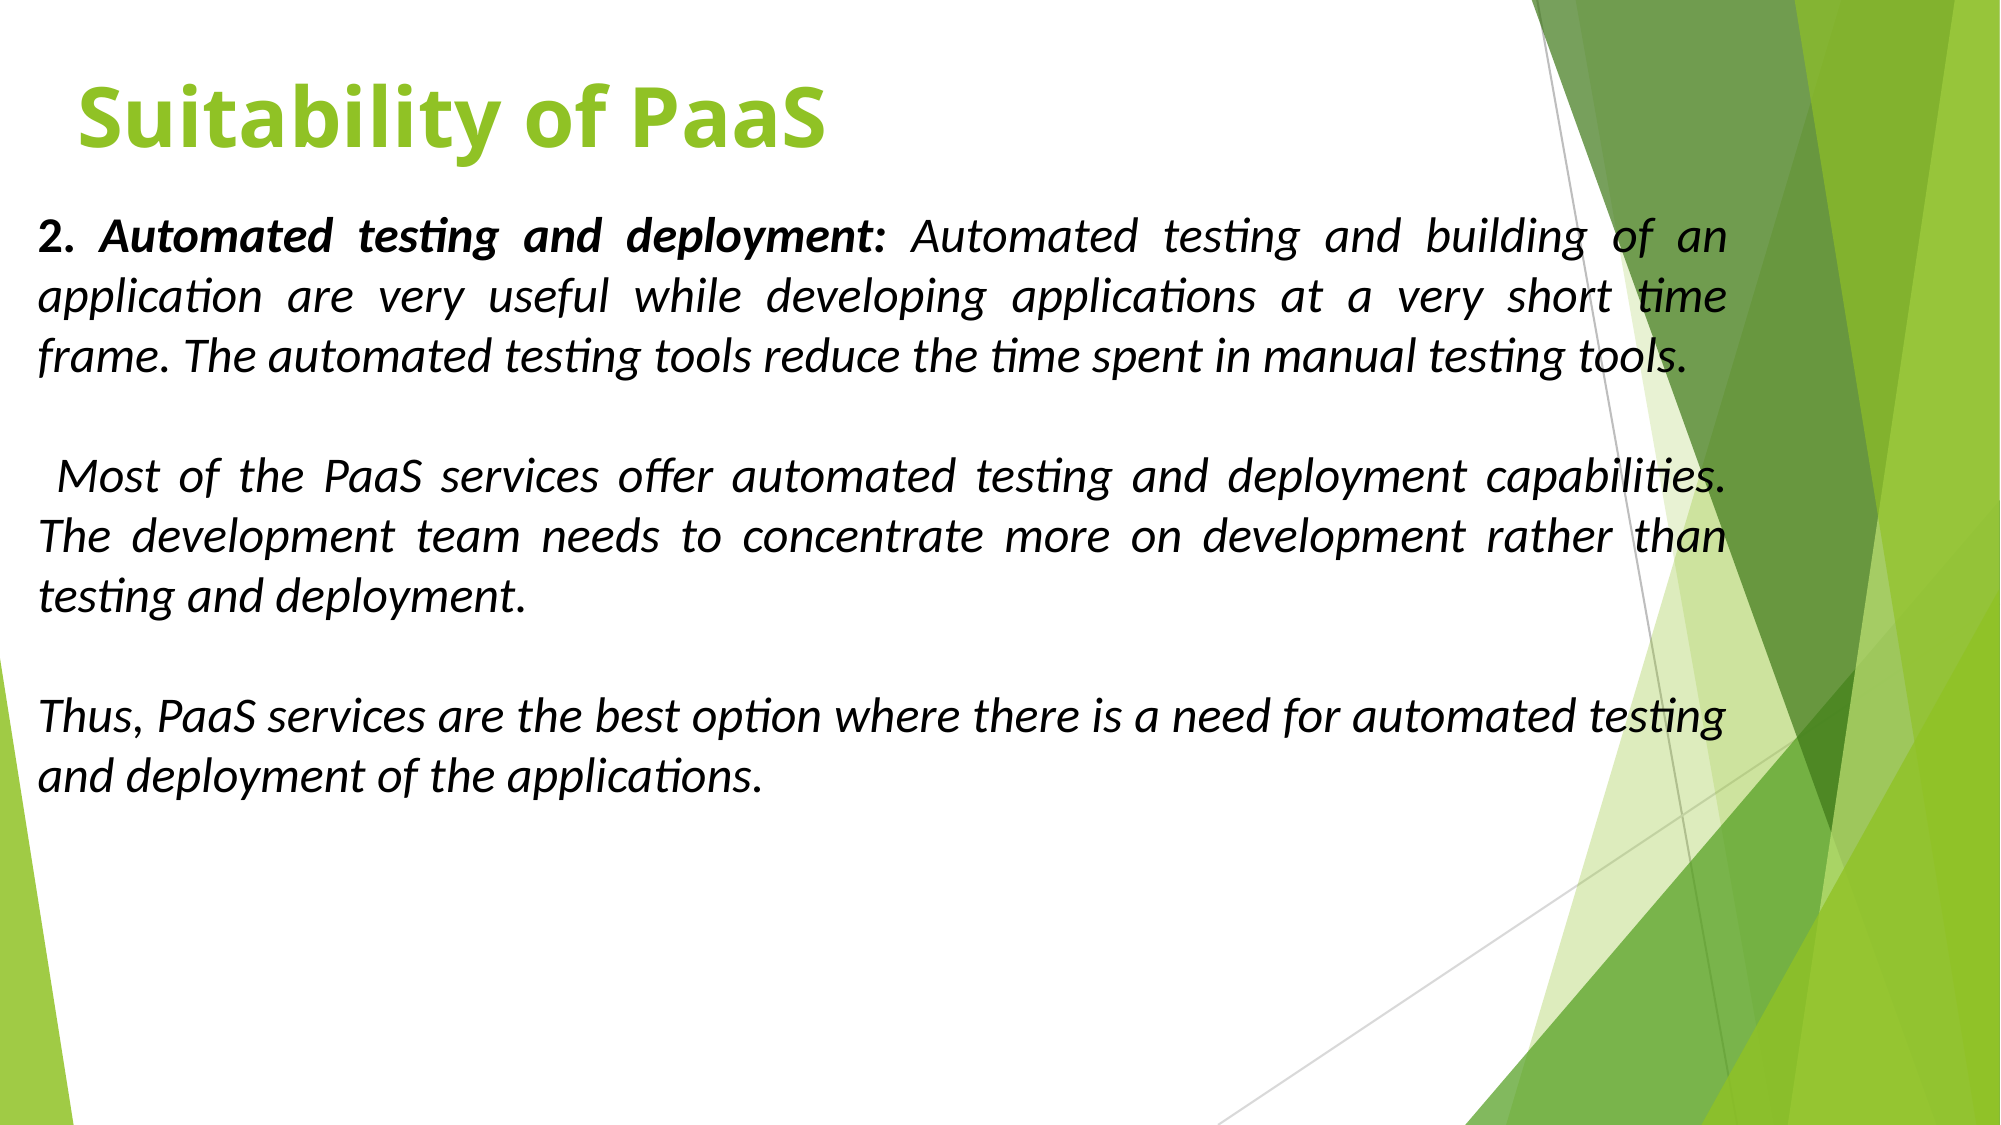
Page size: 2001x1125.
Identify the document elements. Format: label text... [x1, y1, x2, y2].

text_box 2. Automated testing and deployment: Automated testing and building of an application are very useful while developing applications at a very short time frame. The automated testing tools reduce the time spent in manual testing tools. Most of the PaaS services offer automated testing and deployment capabilities. The development team needs to concentrate more on development rather than testing and deployment. Thus, PaaS services are the best option where there is a need for automated testing and deployment of the applications. [37, 200, 1729, 803]
title Suitability of PaaS [75, 62, 1550, 200]
